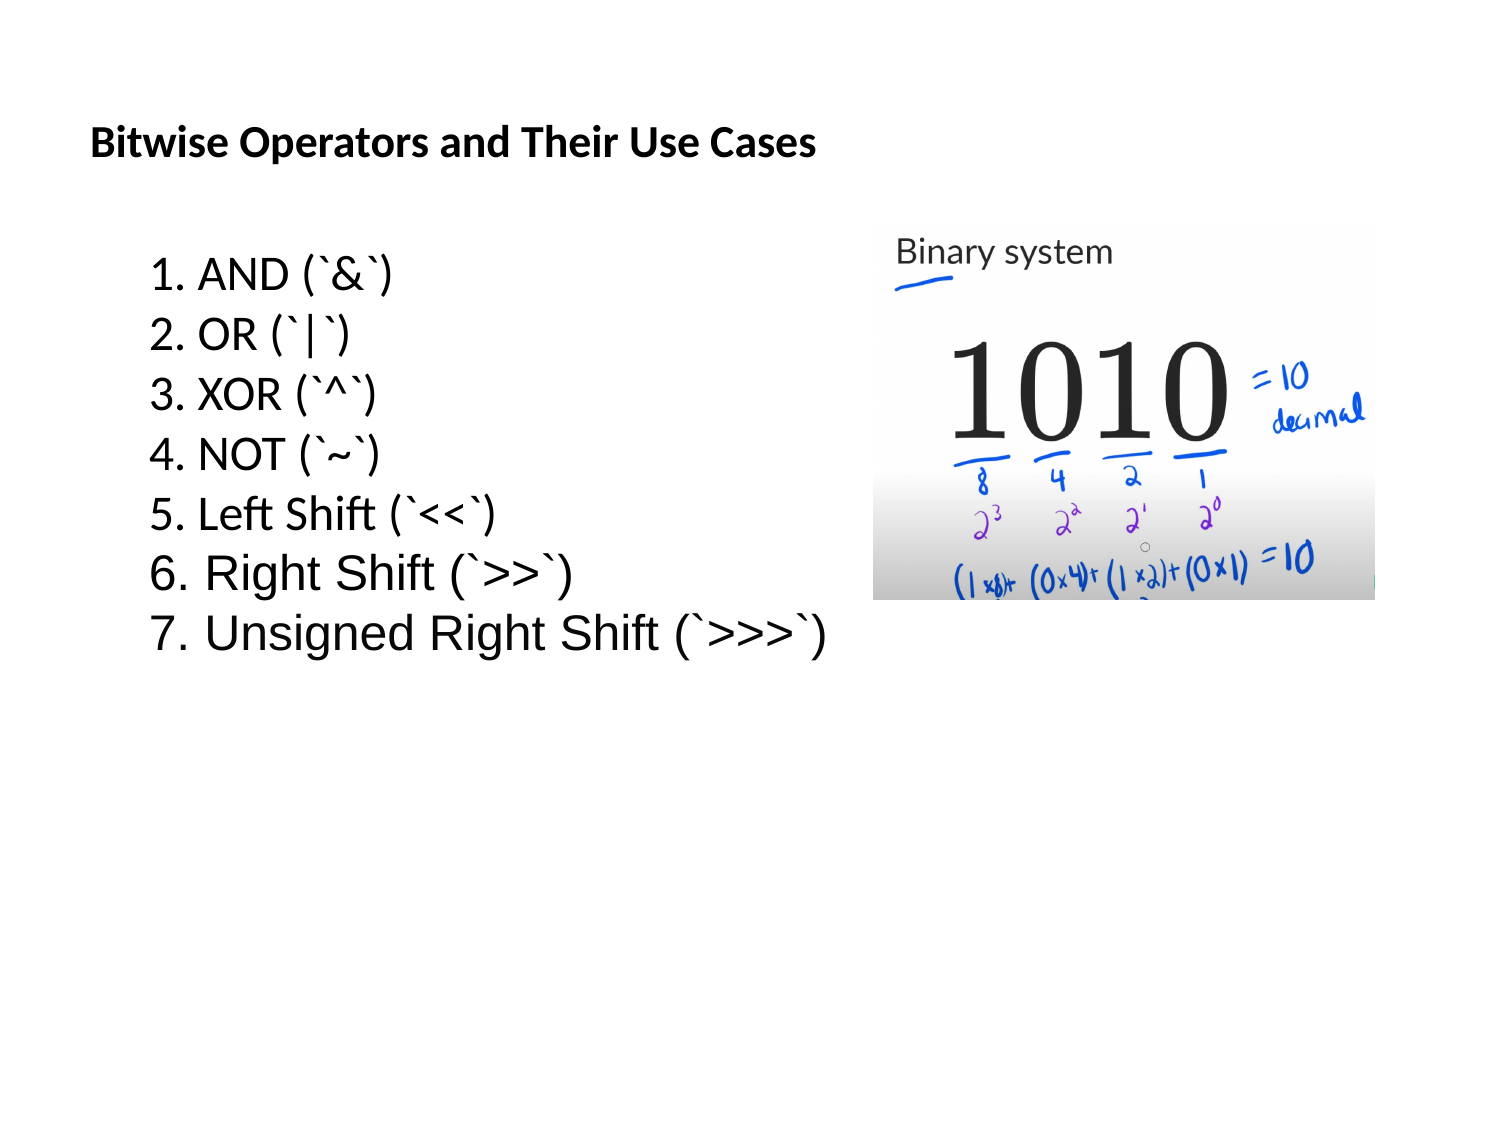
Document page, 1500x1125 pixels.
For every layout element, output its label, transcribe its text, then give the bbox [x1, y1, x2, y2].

title Bitwise Operators and Their Use Cases [75, 45, 1425, 233]
picture [872, 222, 1375, 601]
text_box 1. AND (`&`) 2. OR (`|`) 3. XOR (`^`) 4. NOT (`~`) 5. Left Shift (`<<`) 6. Right Shift (`>>`) 7. Unsigned Right Shift (`>>>`) [133, 232, 1484, 803]
